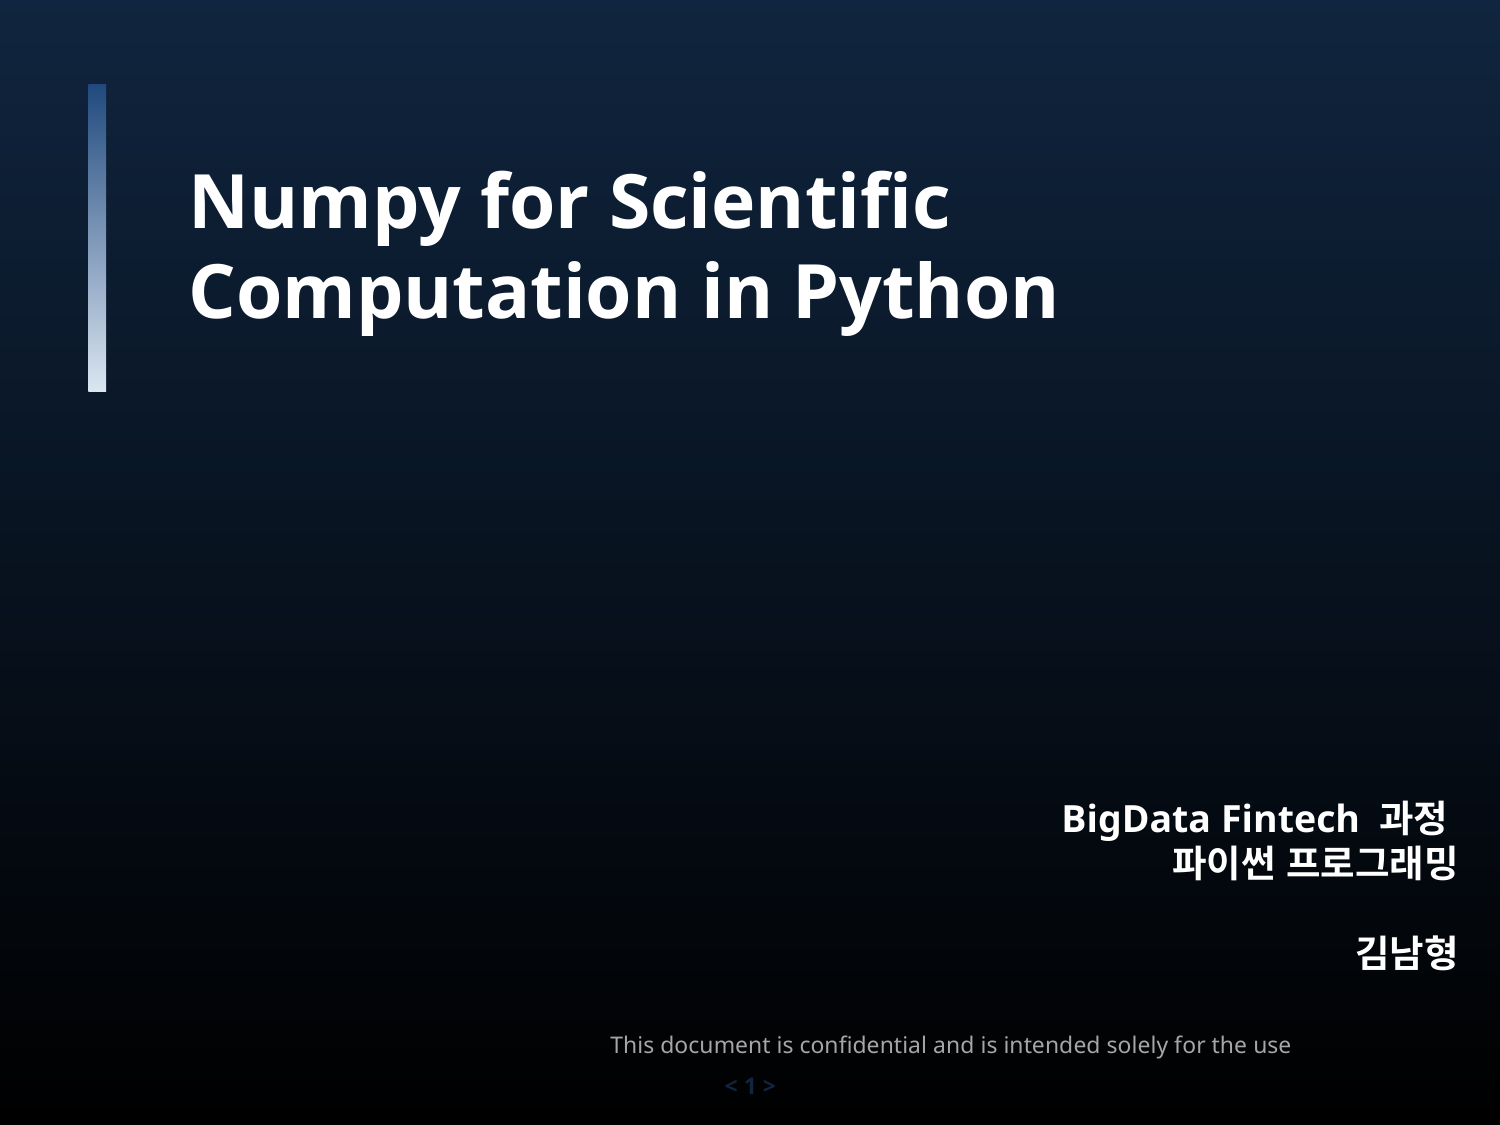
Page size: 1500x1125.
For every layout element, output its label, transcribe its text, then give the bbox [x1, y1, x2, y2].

text_box [88, 84, 107, 392]
subtitle BigData Fintech 과정 파이썬 프로그래밍 김남형 [369, 794, 1459, 1010]
text_box This document is confidential and is intended solely for the use [395, 1030, 1293, 1059]
title Numpy for Scientific Computation in Python [164, 90, 1419, 398]
